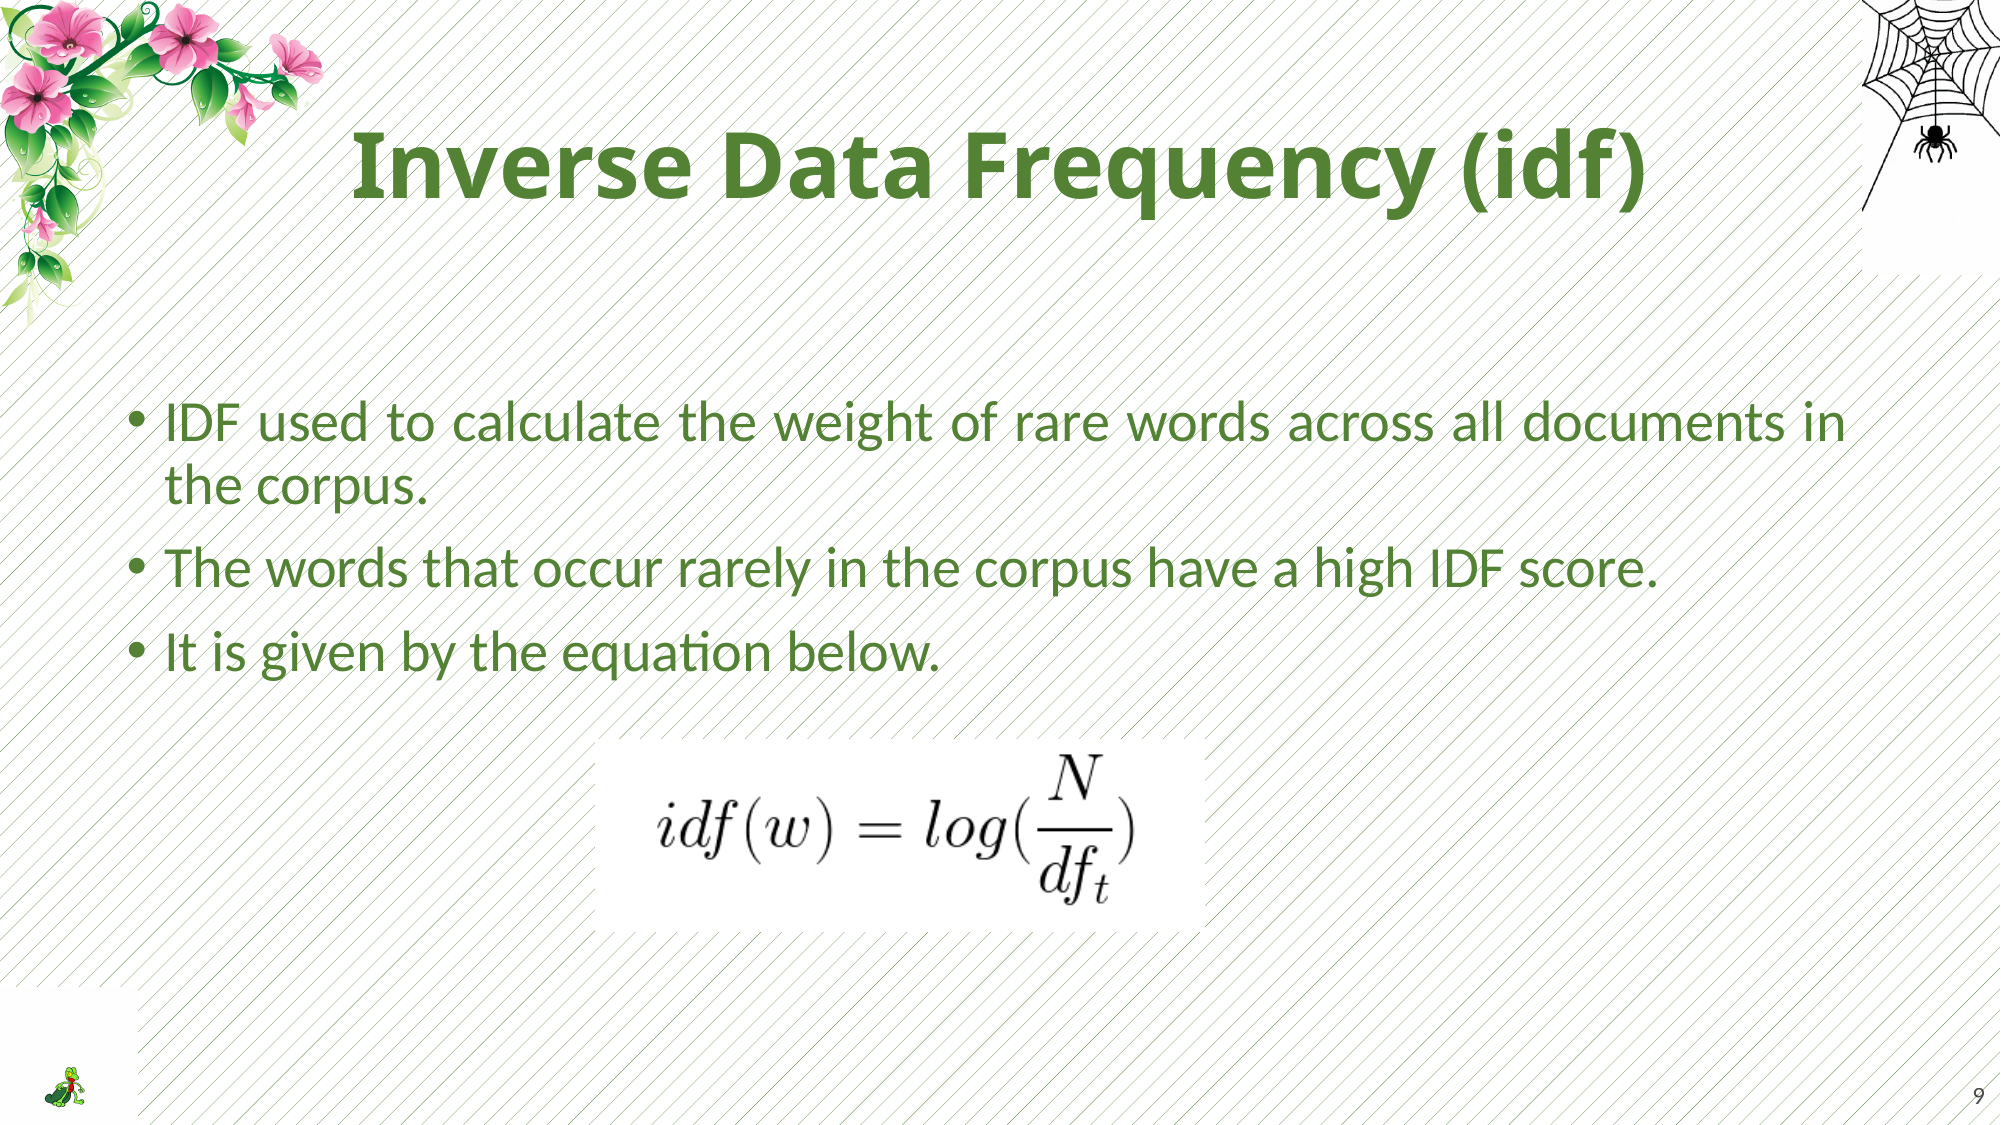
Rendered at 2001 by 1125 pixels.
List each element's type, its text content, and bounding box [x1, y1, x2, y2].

slide_number 9 [1550, 1065, 2000, 1125]
picture [1862, 0, 2000, 275]
list IDF used to calculate the weight of rare words across all documents in the corpus. The words that occur rarely in the corpus have a high IDF score. It is given by the equation below. [111, 383, 1863, 698]
picture [595, 739, 1205, 932]
picture [0, 987, 138, 1125]
picture [0, 0, 324, 330]
title Inverse Data Frequency (idf) [137, 59, 1863, 278]
